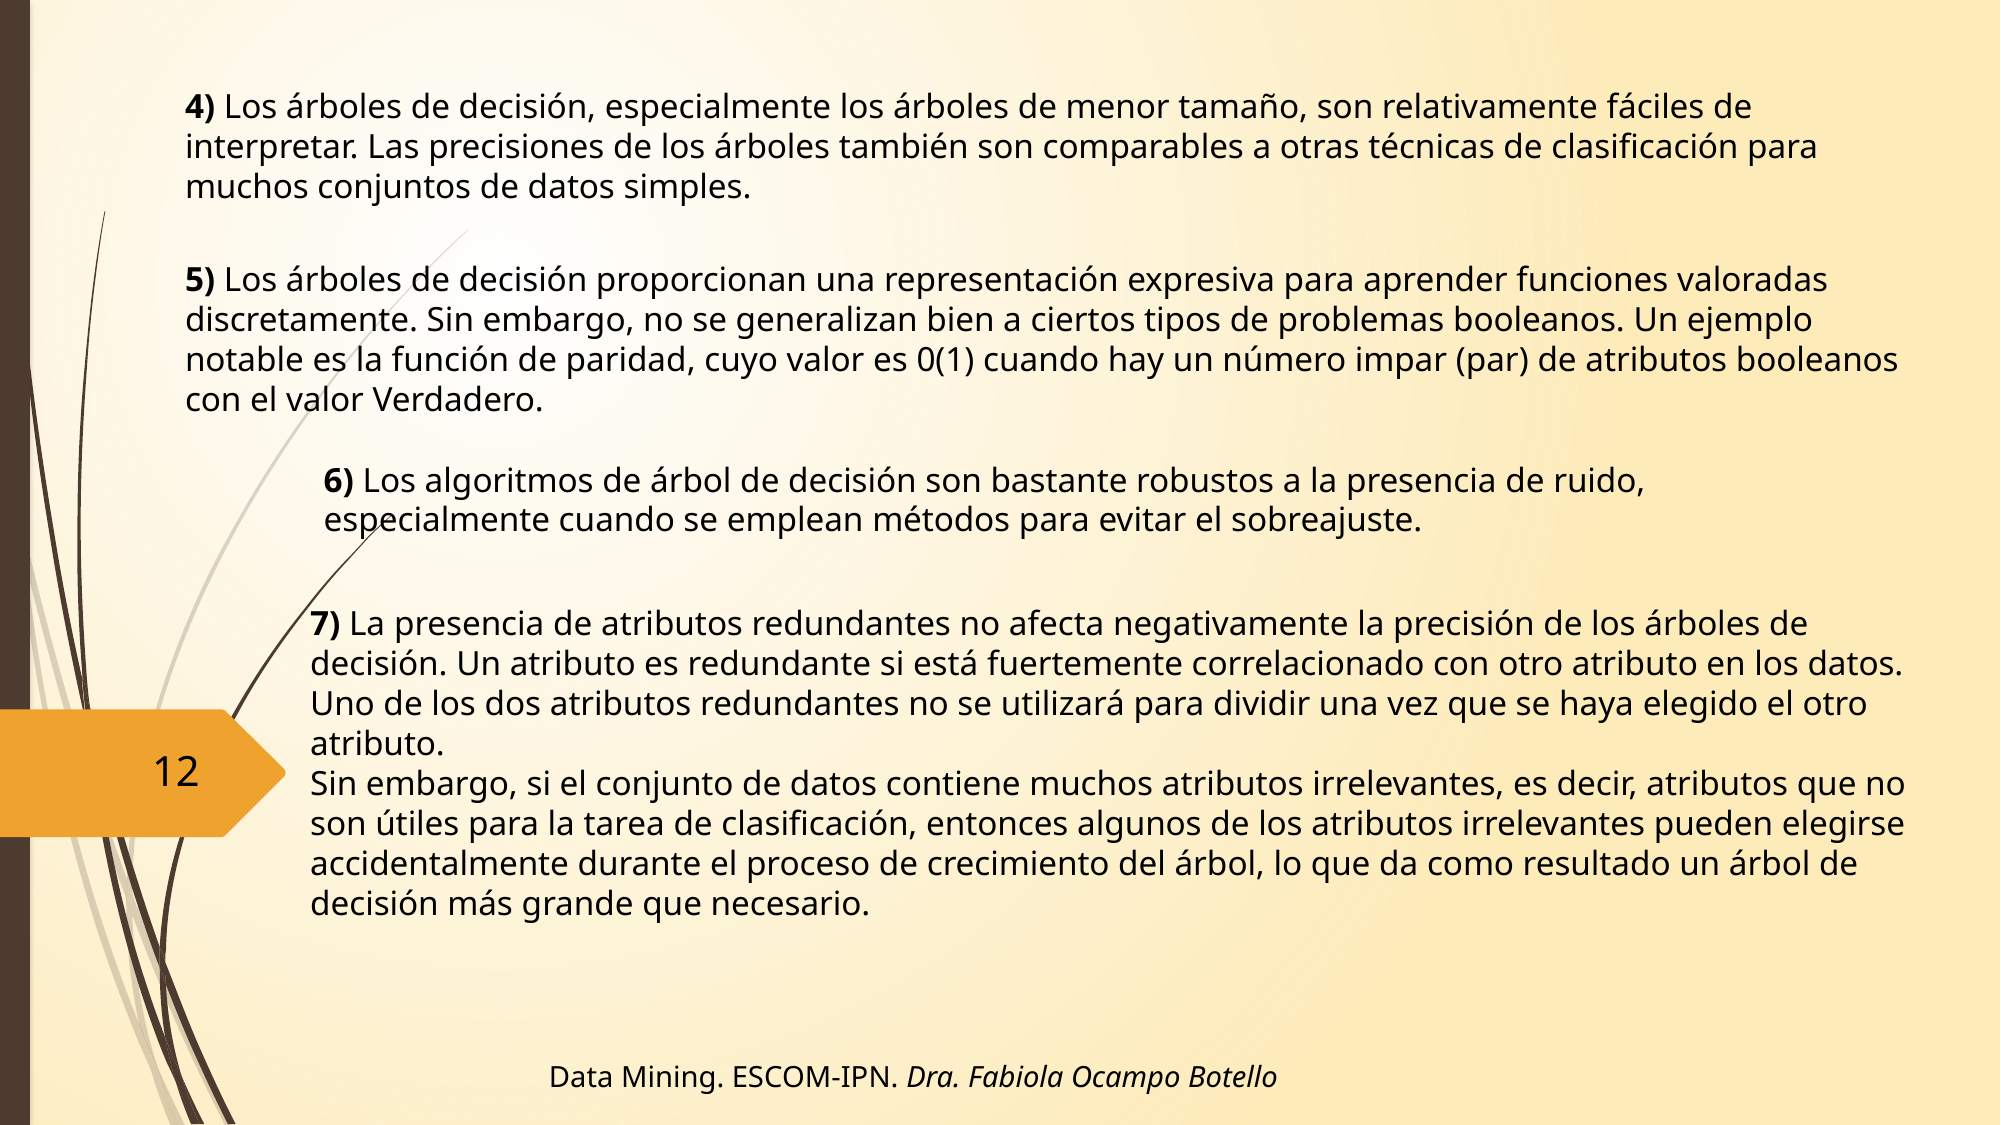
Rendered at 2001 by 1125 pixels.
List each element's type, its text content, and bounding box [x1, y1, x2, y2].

text_box 7) La presencia de atributos redundantes no afecta negativamente la precisión de los árboles de decisión. Un atributo es redundante si está fuertemente correlacionado con otro atributo en los datos. Uno de los dos atributos redundantes no se utilizará para dividir una vez que se haya elegido el otro atributo. Sin embargo, si el conjunto de datos contiene muchos atributos irrelevantes, es decir, atributos que no son útiles para la tarea de clasificación, entonces algunos de los atributos irrelevantes pueden elegirse accidentalmente durante el proceso de crecimiento del árbol, lo que da como resultado un árbol de decisión más grande que necesario. [295, 595, 1935, 930]
text_box Data Mining. ESCOM-IPN. Dra. Fabiola Ocampo Botello [534, 1050, 1507, 1101]
text_box 4) Los árboles de decisión, especialmente los árboles de menor tamaño, son relativamente fáciles de interpretar. Las precisiones de los árboles también son comparables a otras técnicas de clasificación para muchos conjuntos de datos simples. [170, 77, 1917, 213]
slide_number 12 [87, 743, 216, 803]
text_box 5) Los árboles de decisión proporcionan una representación expresiva para aprender funciones valoradas discretamente. Sin embargo, no se generalizan bien a ciertos tipos de problemas booleanos. Un ejemplo notable es la función de paridad, cuyo valor es 0(1) cuando hay un número impar (par) de atributos booleanos con el valor Verdadero. [170, 250, 1917, 426]
text_box 6) Los algoritmos de árbol de decisión son bastante robustos a la presencia de ruido, especialmente cuando se emplean métodos para evitar el sobreajuste. [309, 451, 1852, 546]
